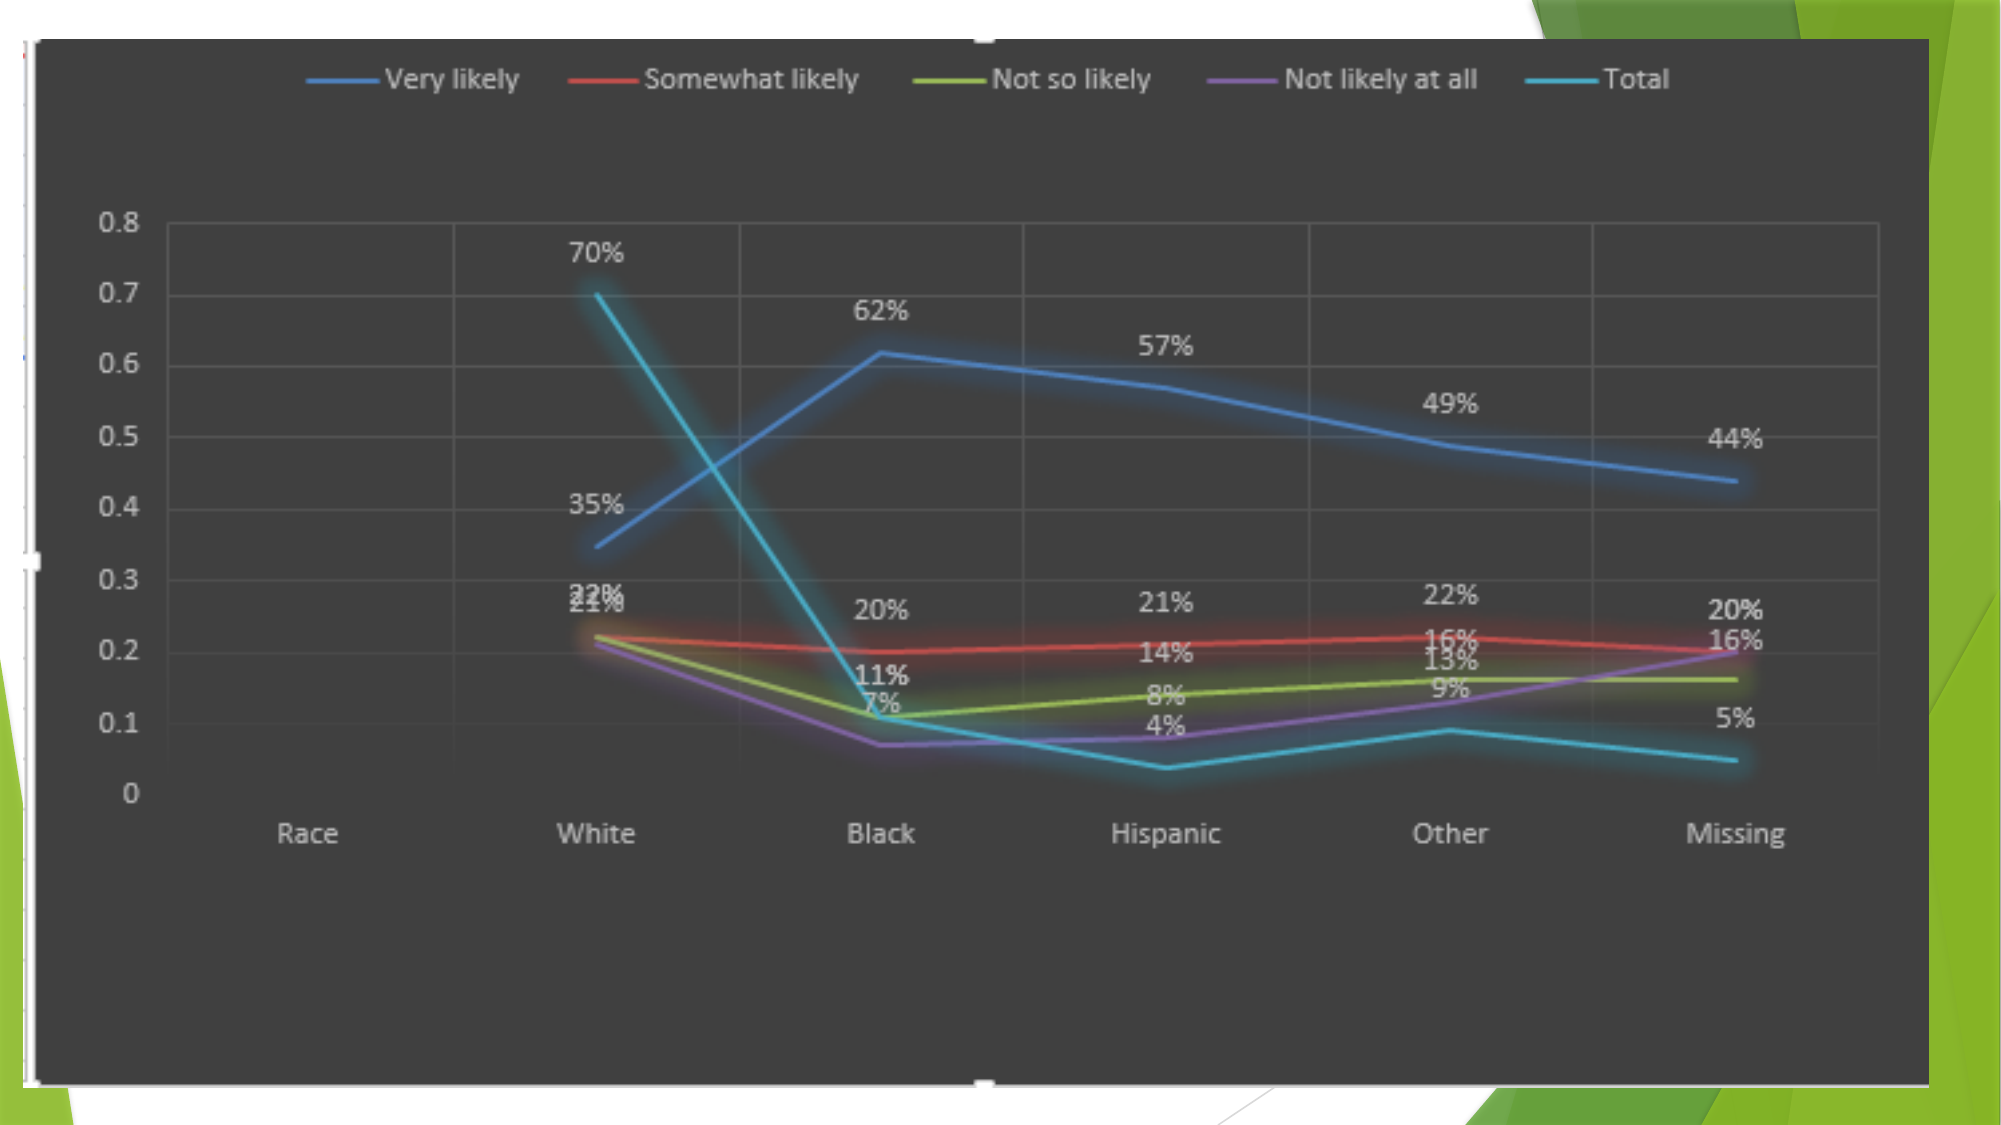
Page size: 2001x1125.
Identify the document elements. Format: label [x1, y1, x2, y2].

list [22, 39, 1930, 1088]
